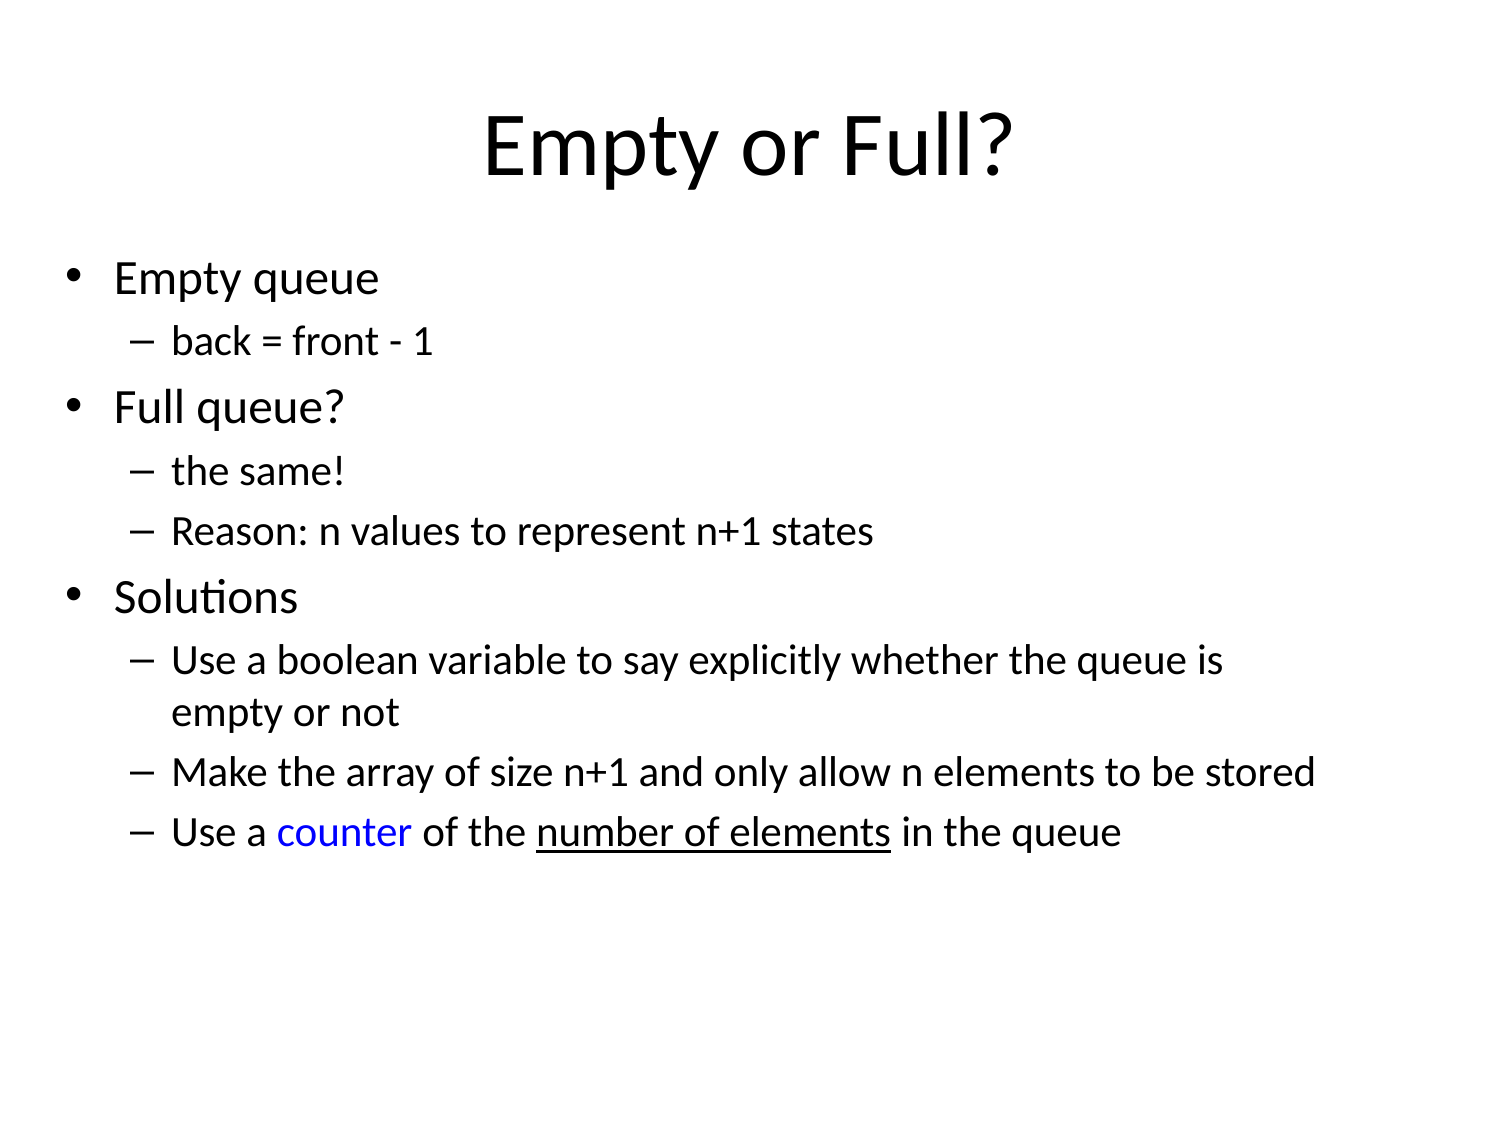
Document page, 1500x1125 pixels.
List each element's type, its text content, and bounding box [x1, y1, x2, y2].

list Empty queue back = front - 1 Full queue? the same! Reason: n values to represent n+1 states Solutions Use a boolean variable to say explicitly whether the queue is empty or not Make the array of size n+1 and only allow n elements to be stored Use a counter of the number of elements in the queue [50, 237, 1338, 913]
title Empty or Full? [75, 45, 1425, 233]
